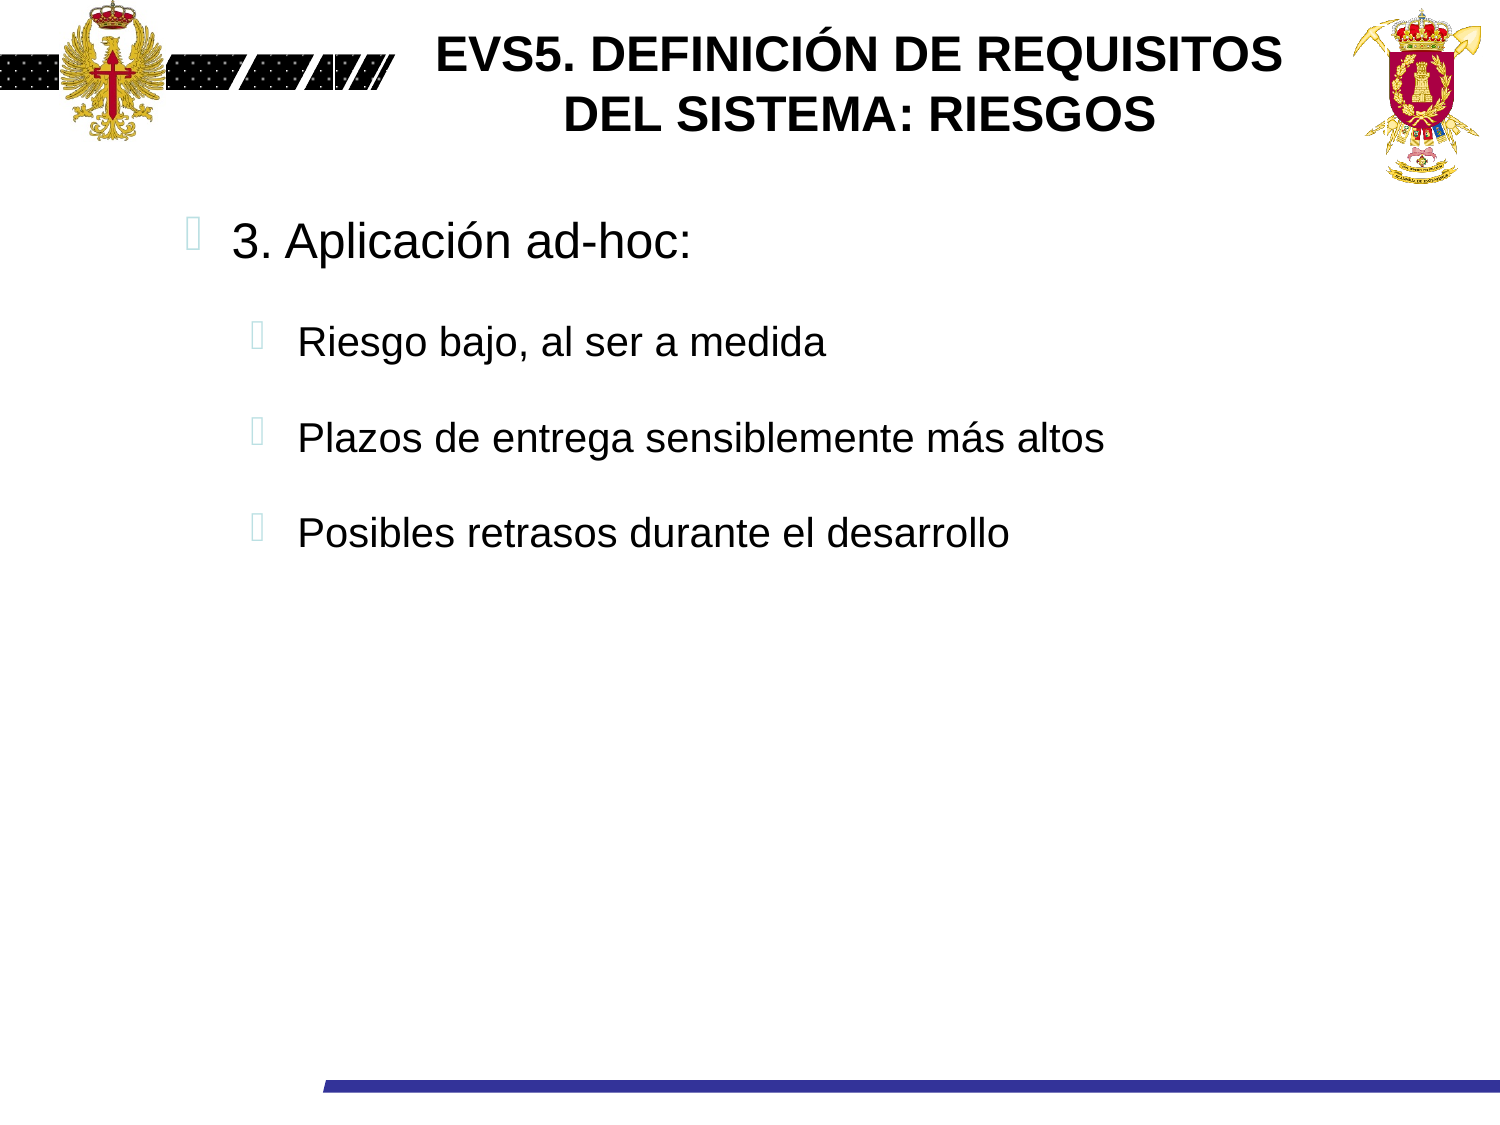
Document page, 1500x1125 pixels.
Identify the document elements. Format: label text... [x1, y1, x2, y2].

text_box 3. Aplicación ad-hoc: Riesgo bajo, al ser a medida Plazos de entrega sensiblemente más altos Posibles retrasos durante el desarrollo [144, 171, 1356, 929]
picture [238, 54, 314, 90]
picture [1351, 7, 1483, 185]
picture [304, 54, 334, 90]
picture [0, 0, 248, 142]
text_box EVS5. DEFINICIÓN DE REQUISITOS DEL SISTEMA: RIESGOS [334, 24, 1386, 138]
